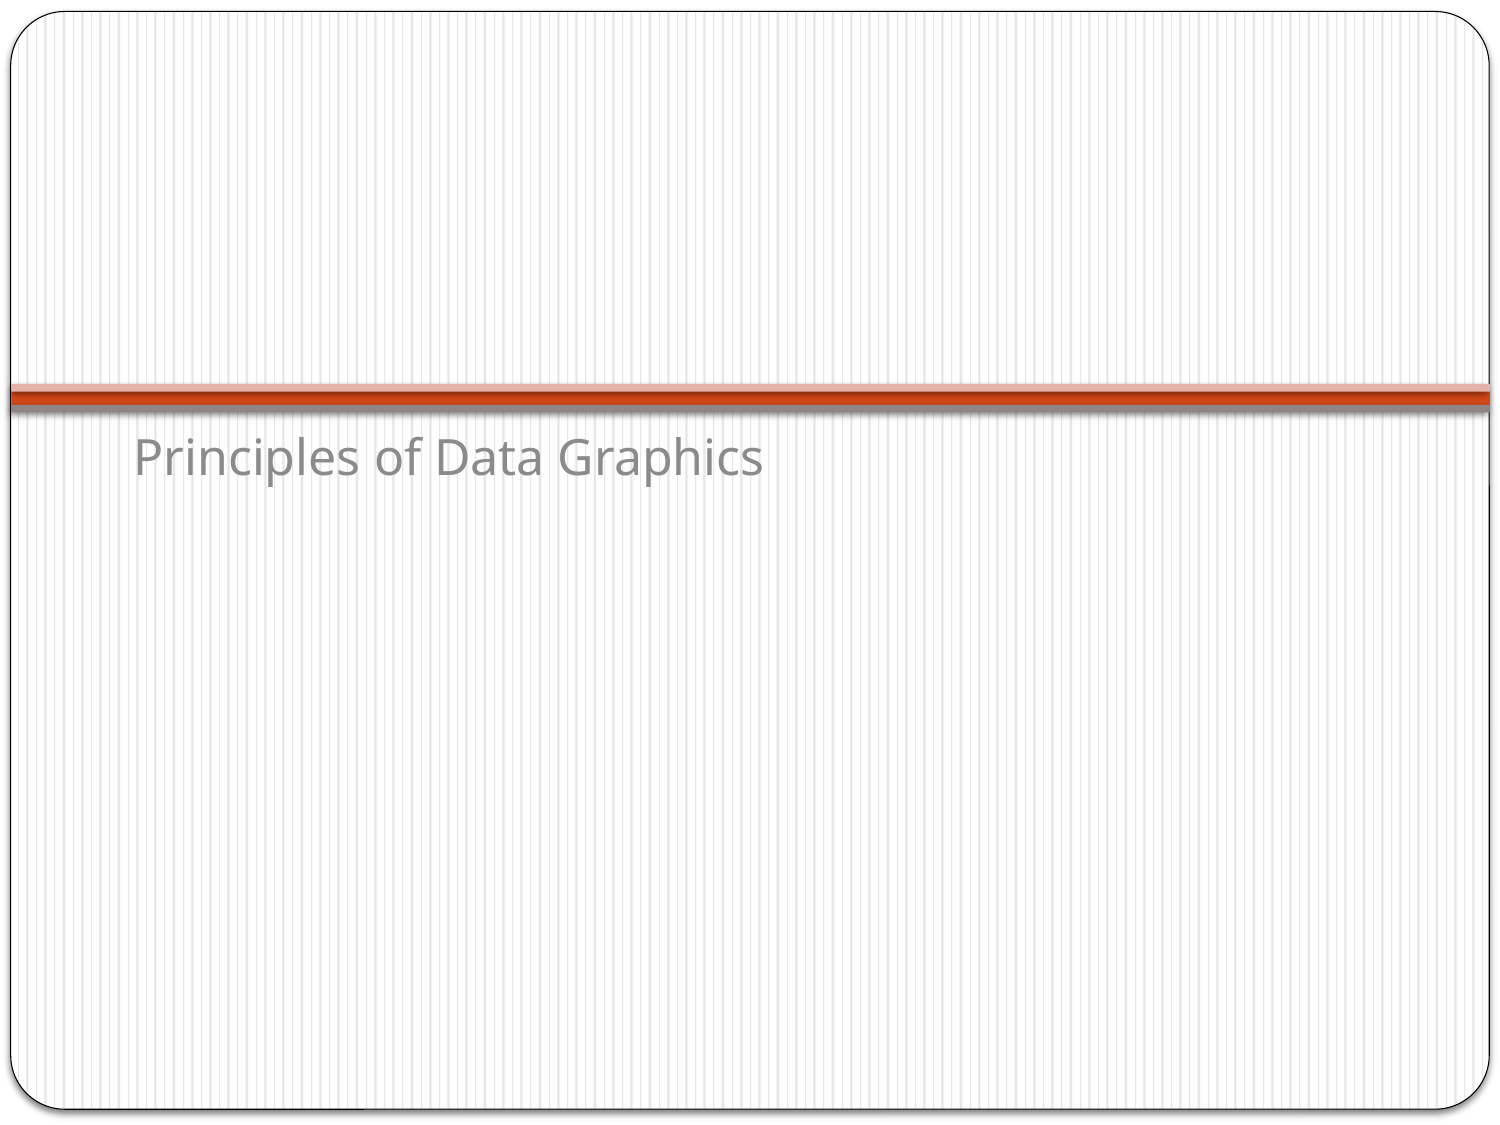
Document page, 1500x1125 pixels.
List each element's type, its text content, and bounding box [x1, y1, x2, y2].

list Principles of Data Graphics [118, 417, 1394, 638]
